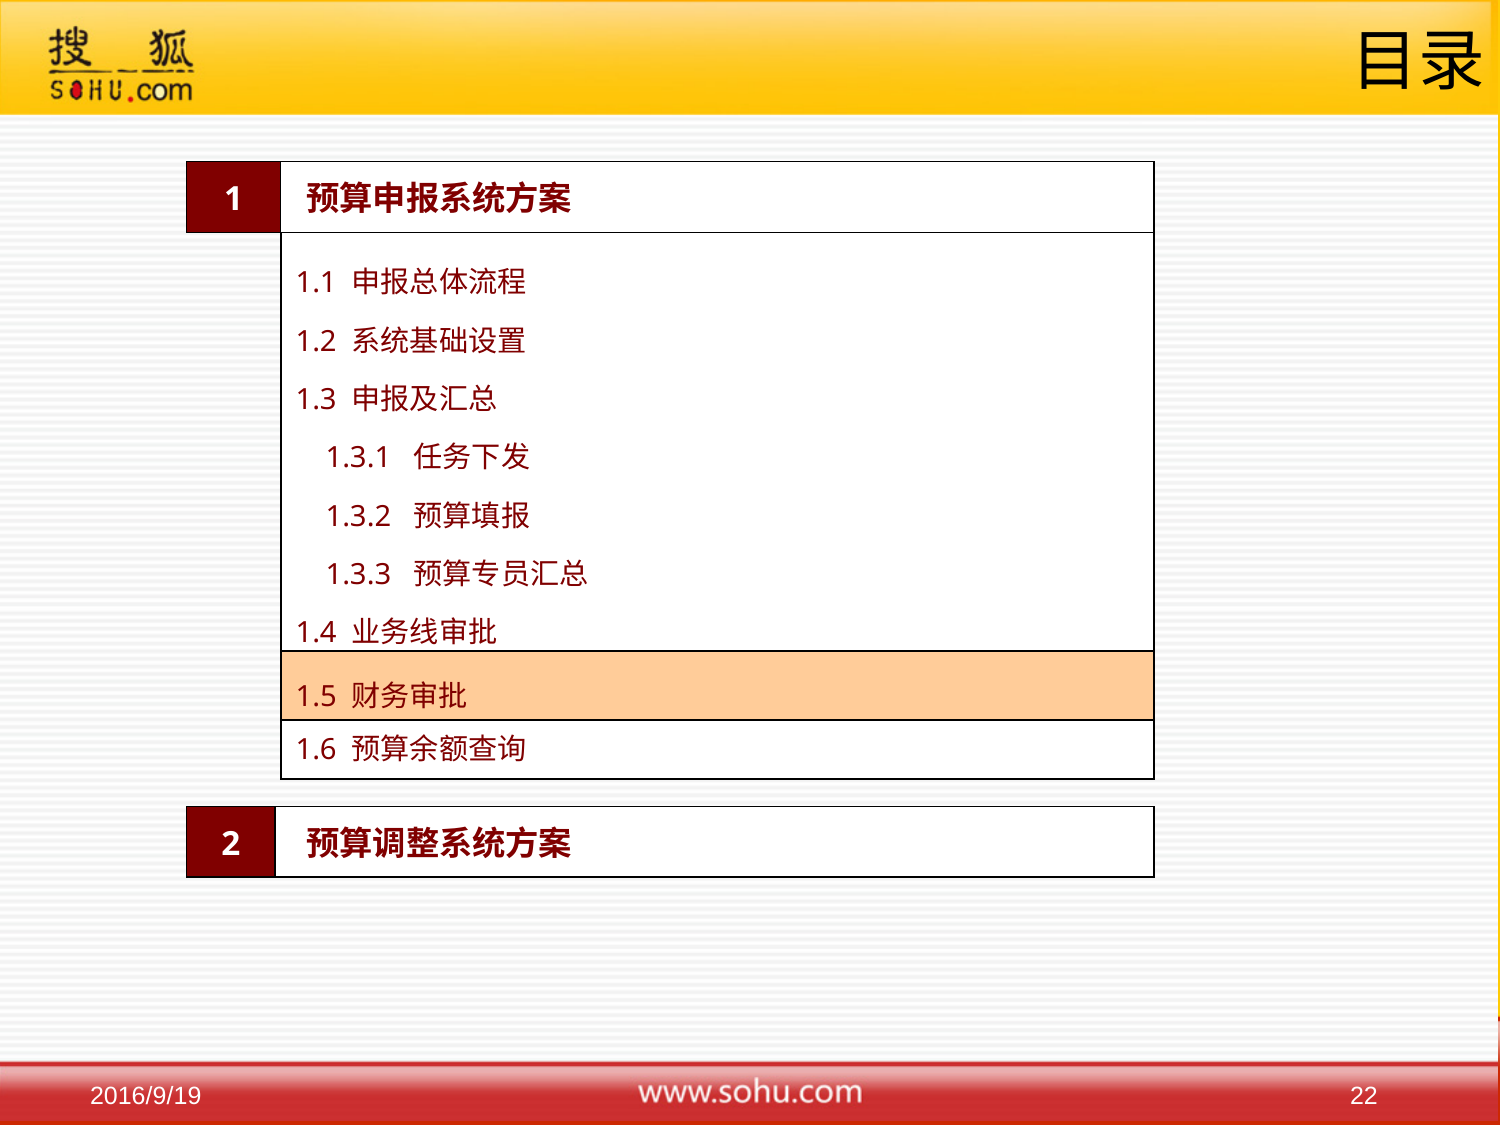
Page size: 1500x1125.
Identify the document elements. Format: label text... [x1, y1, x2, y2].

text_box 2 [186, 806, 276, 878]
text_box 1.1 申报总体流程 1.2 系统基础设置 1.3 申报及汇总 1.3.1 任务下发 1.3.2 预算填报 1.3.3 预算专员汇总 1.4 业务线审批 1.5 财务审批 1.6 预算余额查询 [280, 720, 1155, 780]
title 目录 [515, 0, 1500, 118]
slide_number 22 [1042, 1065, 1393, 1125]
text_box 预算调整系统方案 [276, 806, 1155, 878]
text_box 1 [186, 161, 281, 233]
text_box 预算申报系统方案 [281, 161, 1155, 233]
text_box 1.5 财务审批 [280, 651, 1155, 720]
text_box 1.1 申报总体流程 1.2 系统基础设置 1.3 申报及汇总 1.3.1 任务下发 1.3.2 预算填报 1.3.3 预算专员汇总 1.4 业务线审批 1.5 财务审批 1.6 预算余额查询 [280, 233, 1155, 651]
picture [0, 0, 1500, 1125]
